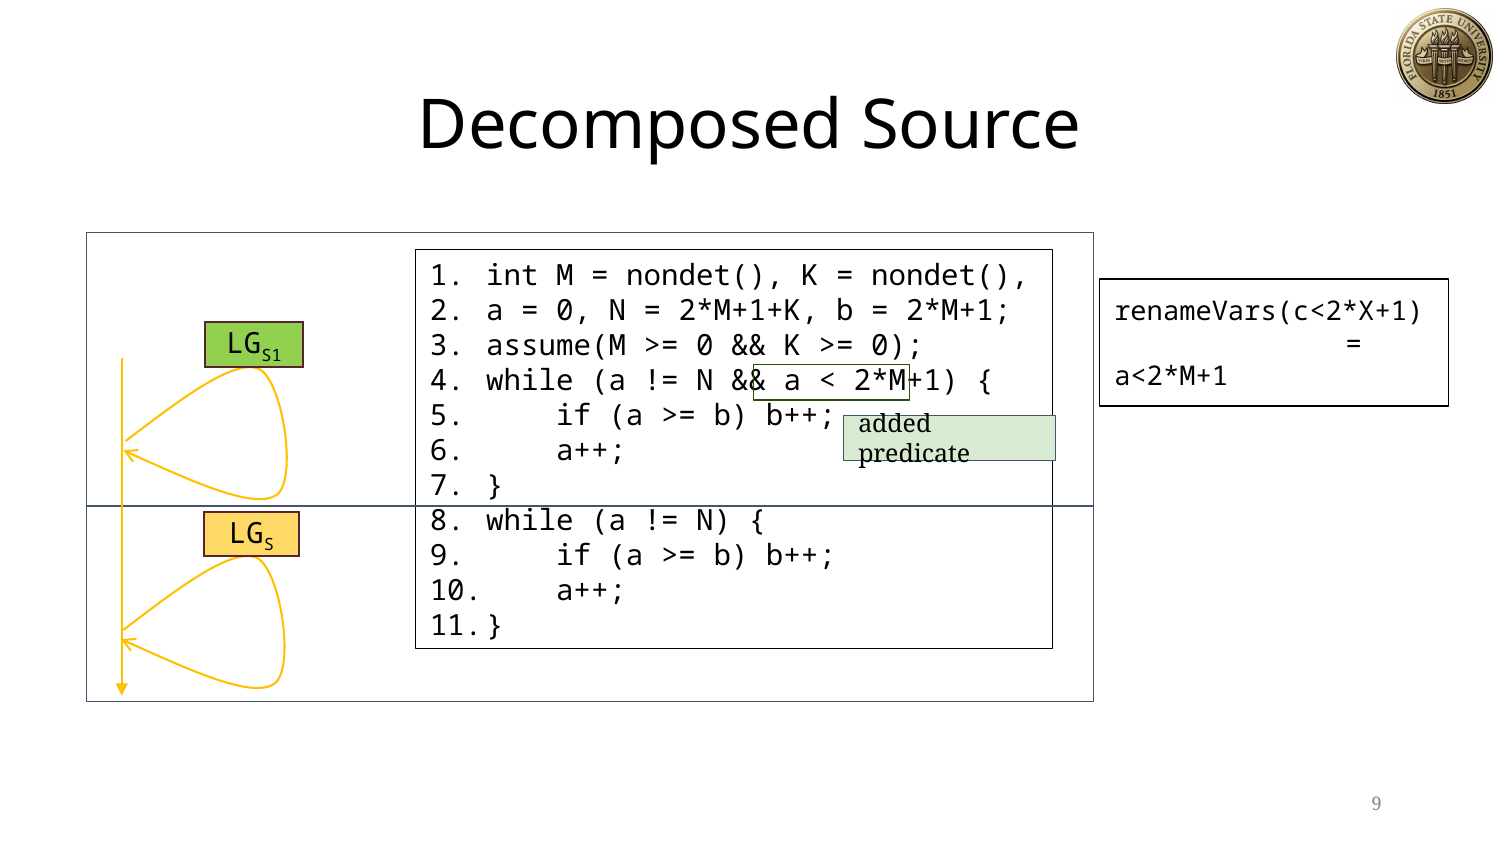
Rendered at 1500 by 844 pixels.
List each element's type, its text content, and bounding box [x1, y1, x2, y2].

title Decomposed Source [103, 44, 1397, 208]
picture [1396, 8, 1493, 104]
text_box [86, 232, 1094, 506]
text_box [753, 364, 910, 401]
text_box added predicate [843, 415, 1056, 461]
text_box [121, 321, 304, 696]
slide_number 9 [1059, 782, 1397, 827]
text_box renameVars(c<2*X+1) = a<2*M+1 [1099, 278, 1449, 407]
text_box [86, 506, 1094, 702]
